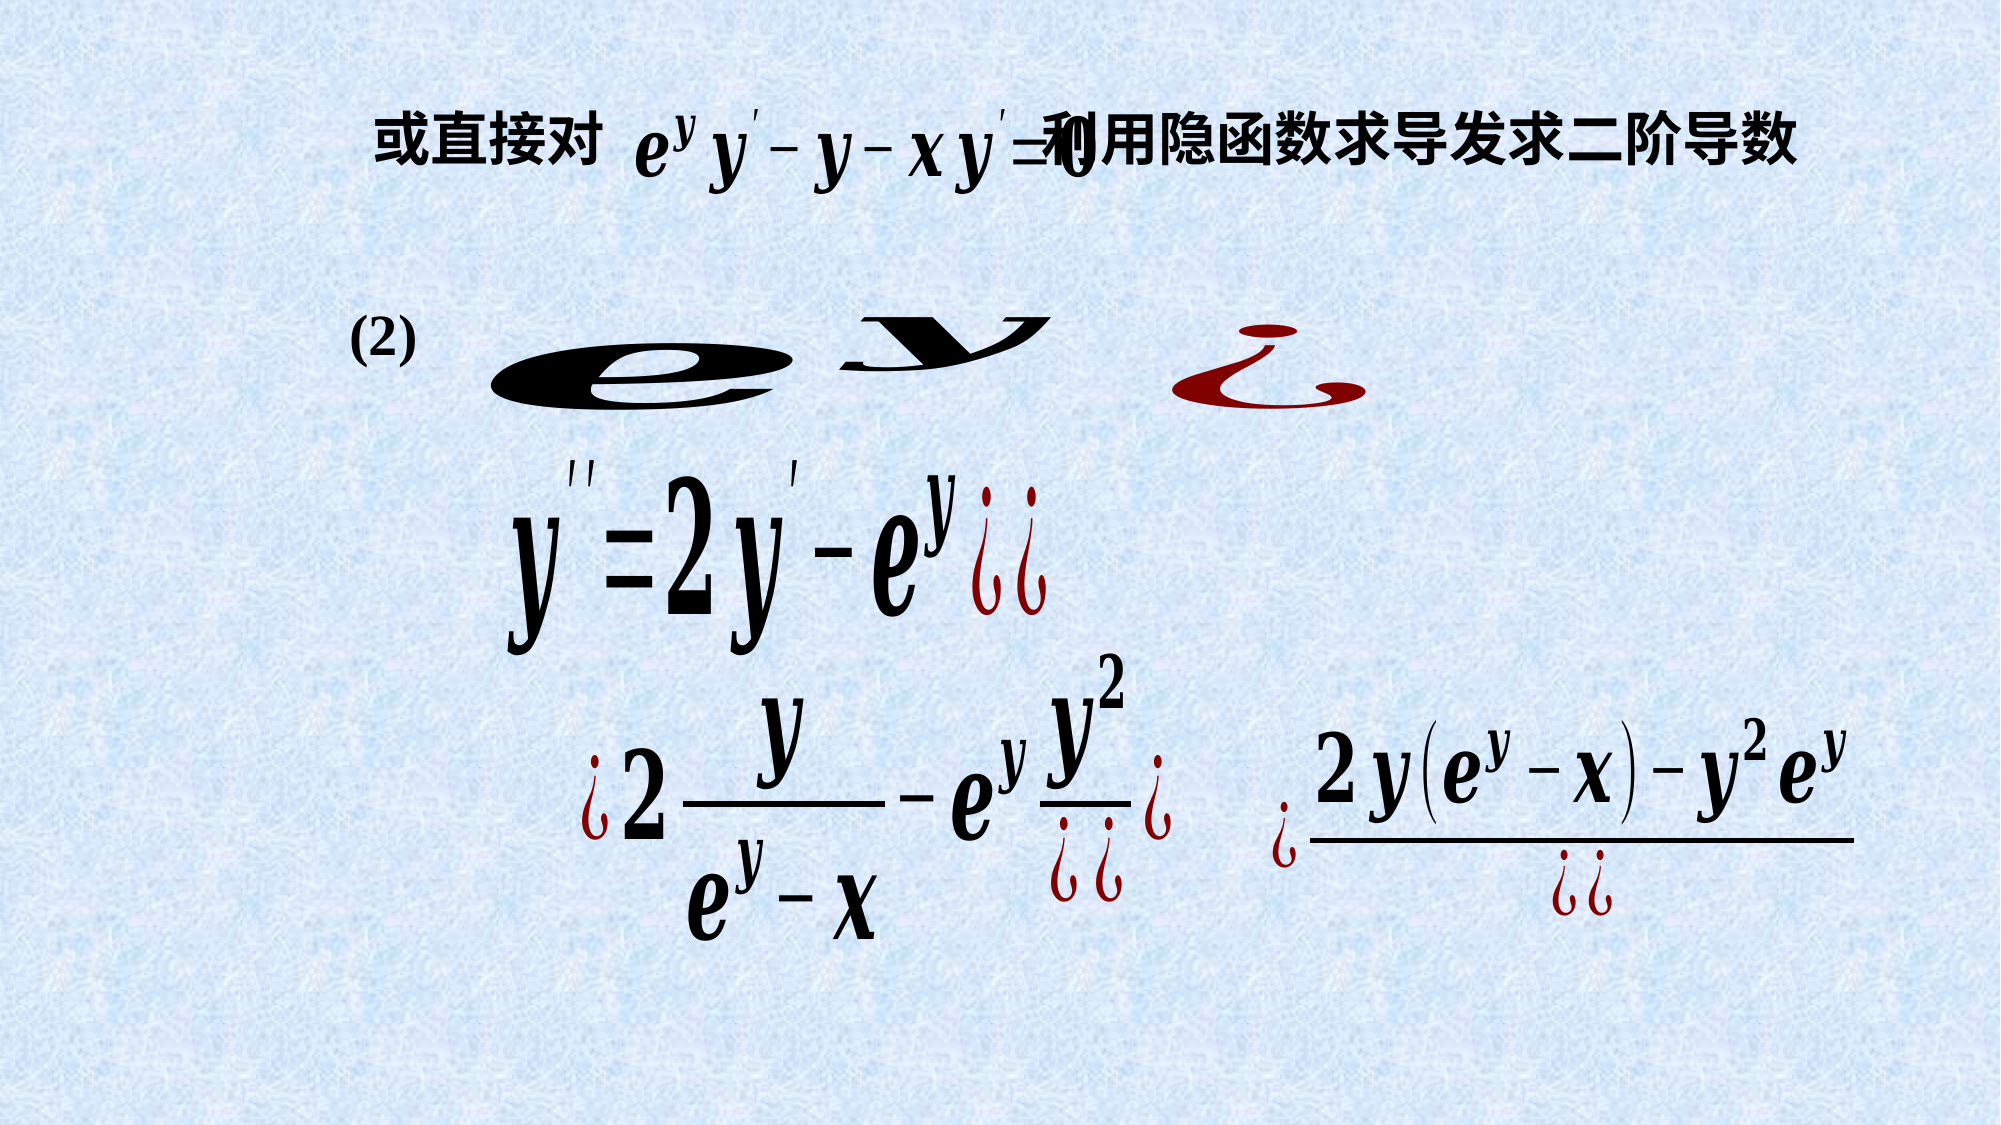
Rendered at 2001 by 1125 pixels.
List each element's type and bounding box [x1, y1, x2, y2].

text_box [357, 95, 1883, 197]
text_box [334, 286, 1397, 439]
picture [0, 0, 2001, 1125]
